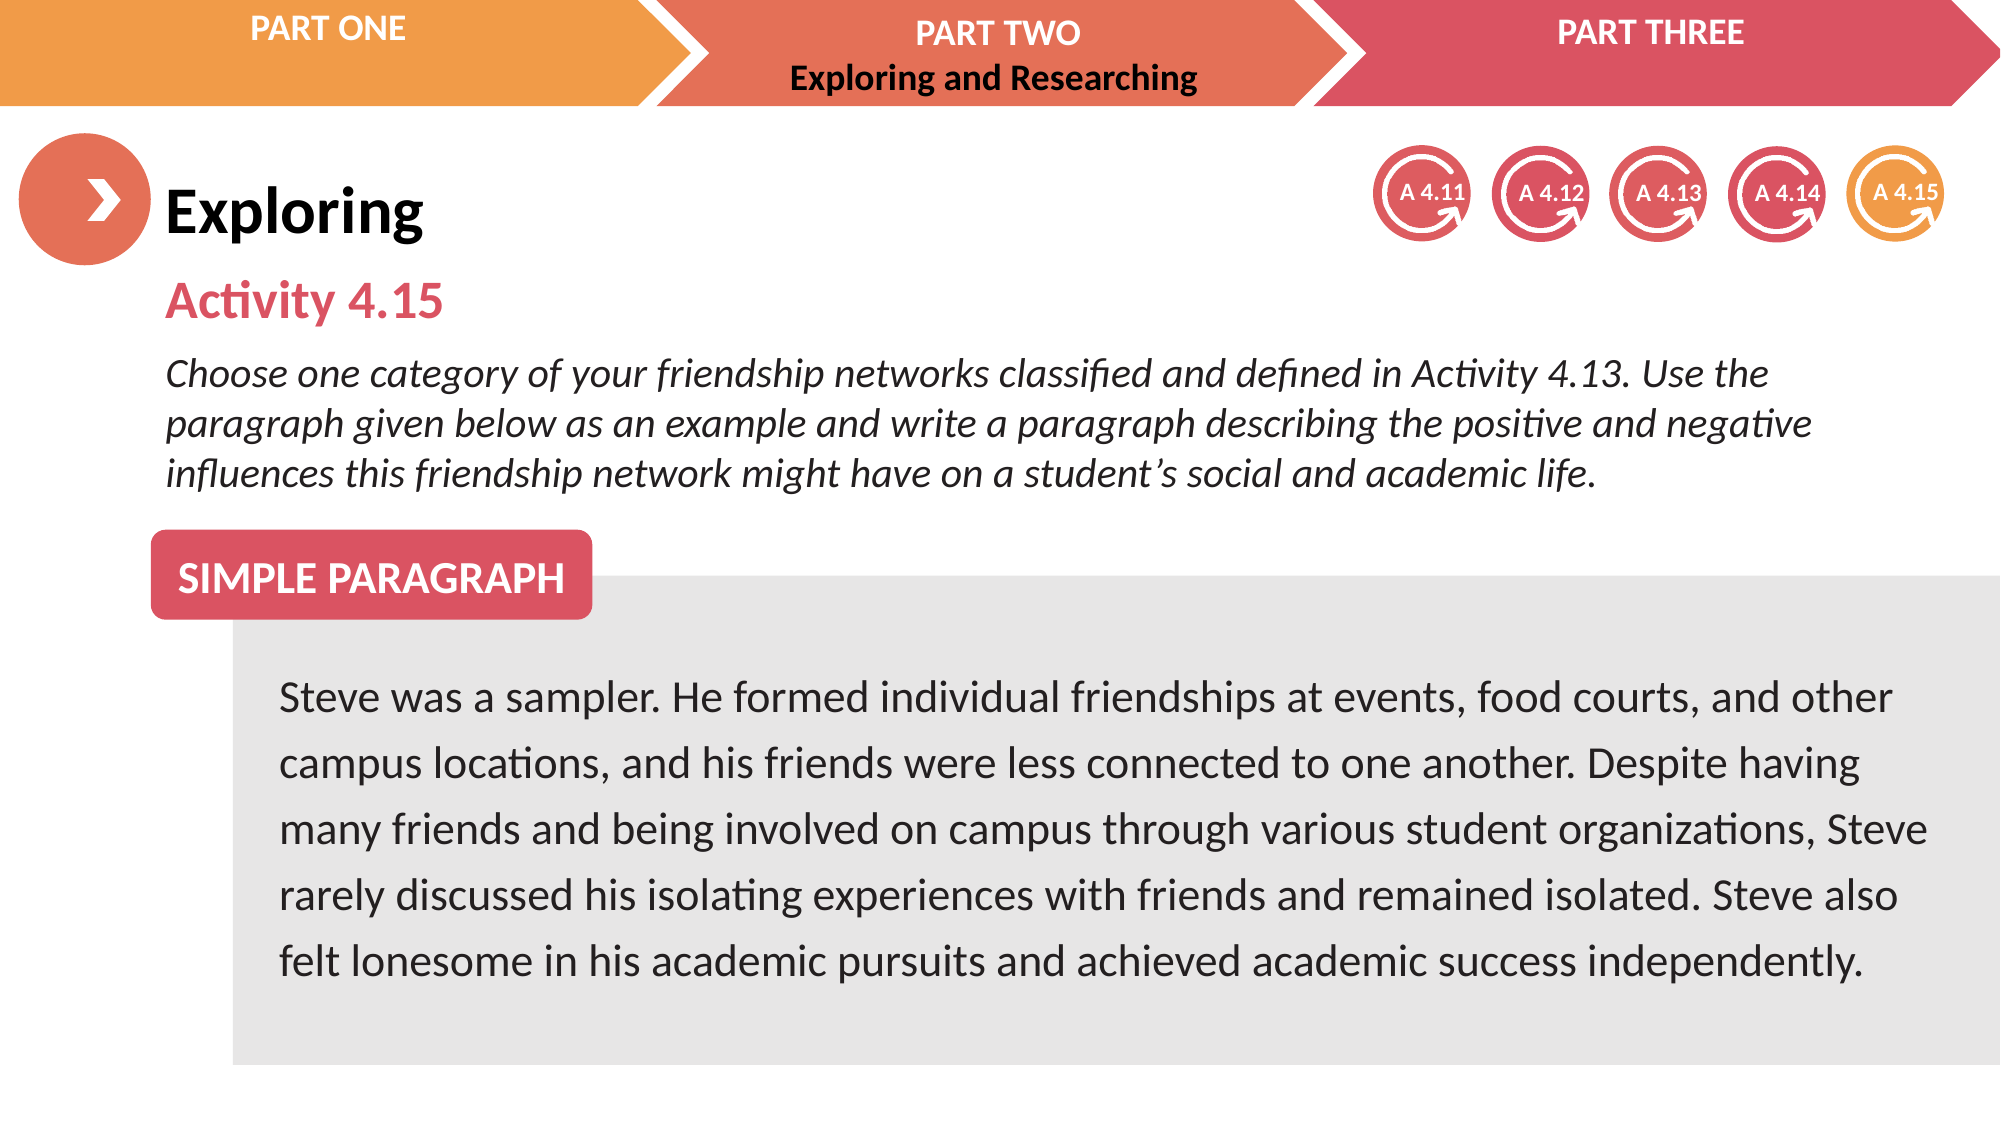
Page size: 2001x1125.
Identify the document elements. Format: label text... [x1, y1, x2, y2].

text_box [232, 575, 2000, 1066]
text_box Choose one category of your friendship networks classified and defined in Activity 4.13. Use the paragraph given below as an example and write a paragraph describing the positive and negative influences this friendship network might have on a student’s social and academic life. [150, 338, 1922, 503]
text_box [1372, 145, 1491, 242]
text_box SIMPLE PARAGRAPH [149, 528, 594, 621]
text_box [1727, 146, 1860, 243]
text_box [1846, 145, 1978, 242]
text_box Activity 4.15 [150, 257, 1938, 338]
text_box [1609, 145, 1741, 242]
text_box Steve was a sampler. He formed individual friendships at events, food courts, and other campus locations, and his friends were less connected to one another. Despite having many friends and being involved on campus through various student organizations, Steve rarely discussed his isolating experiences with friends and remained isolated. Steve also felt lonesome in his academic pursuits and achieved academic success independently. [264, 648, 1954, 993]
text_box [1491, 145, 1609, 242]
